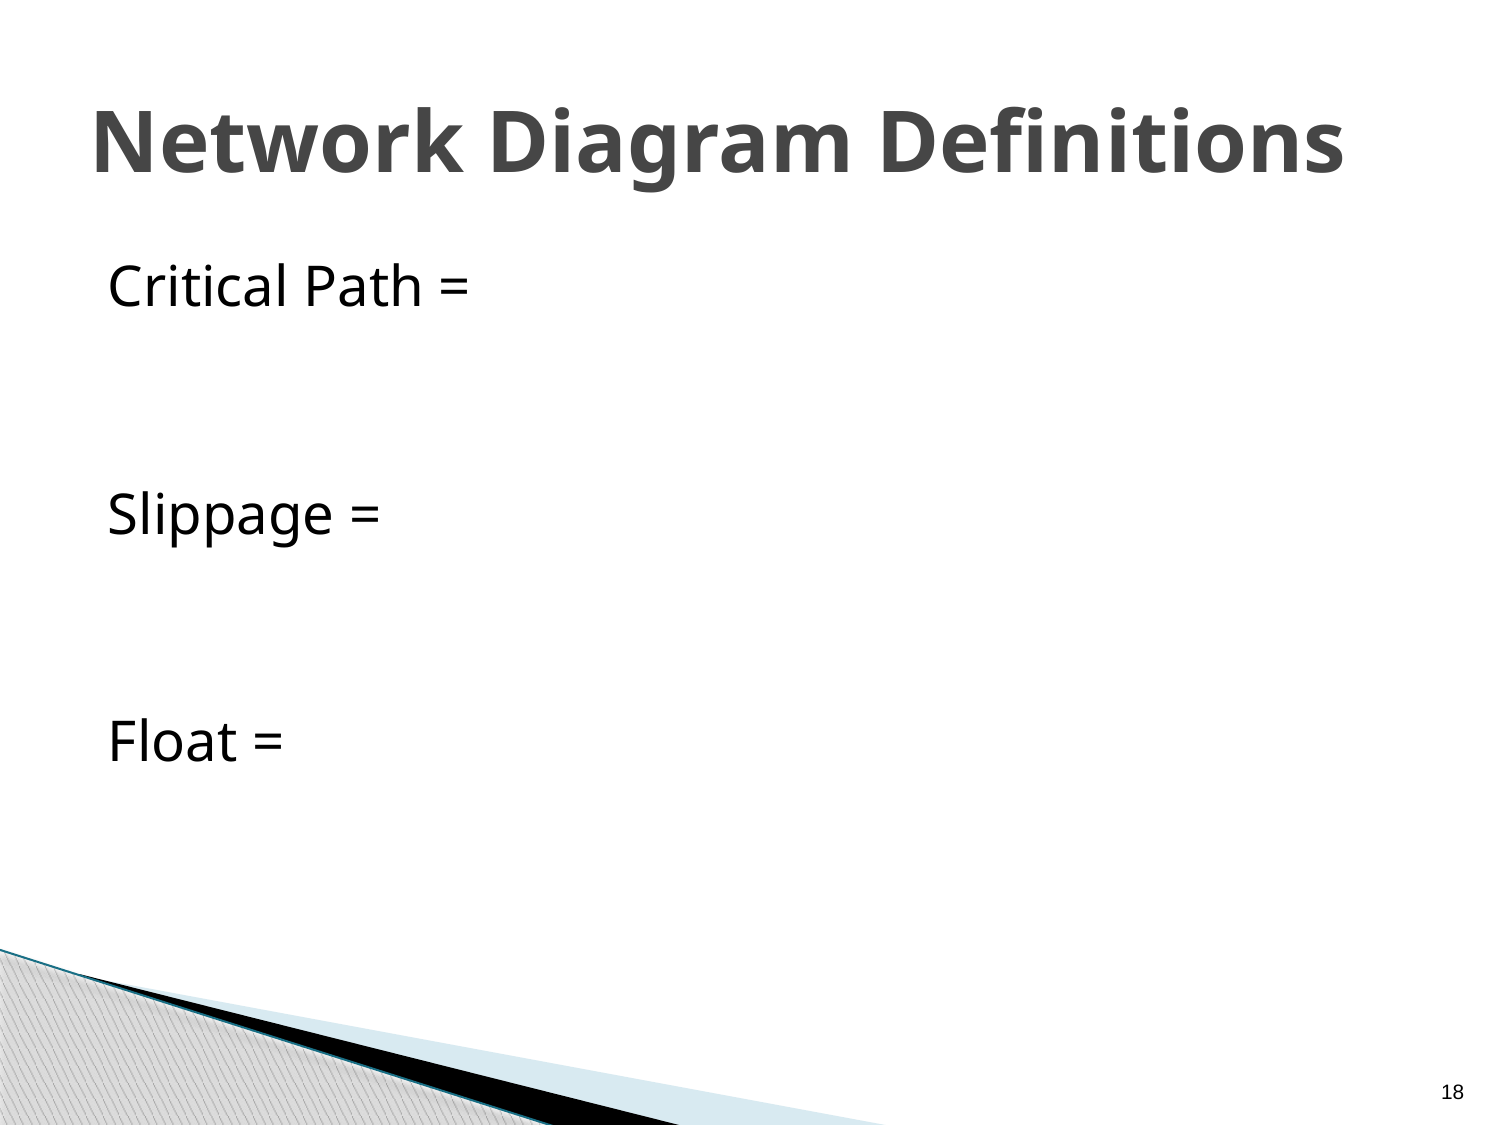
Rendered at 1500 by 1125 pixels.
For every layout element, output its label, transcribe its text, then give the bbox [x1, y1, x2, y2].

list Critical Path = Slippage = Float = [74, 242, 1426, 986]
title Network Diagram Definitions [75, 45, 1388, 233]
slide_number 18 [1418, 1051, 1479, 1112]
